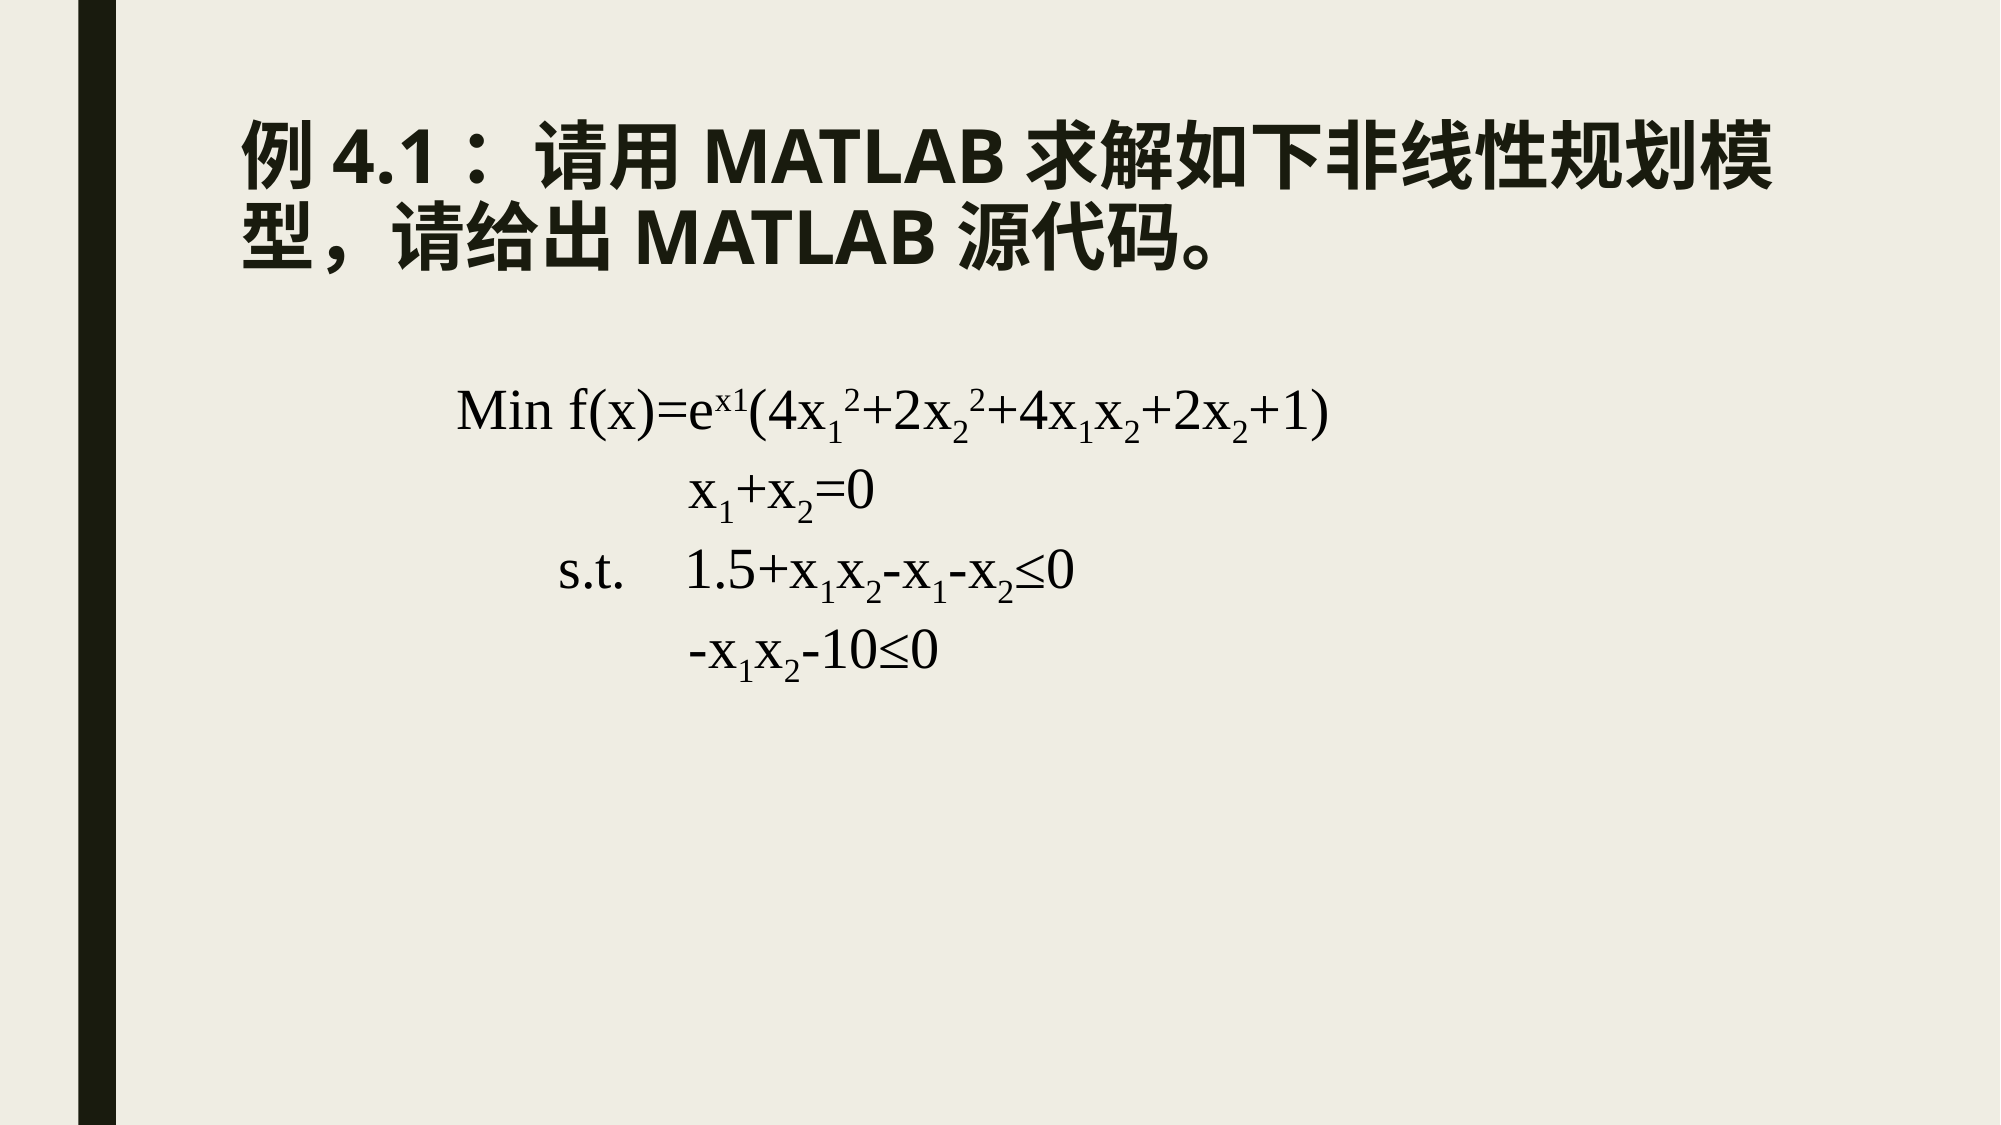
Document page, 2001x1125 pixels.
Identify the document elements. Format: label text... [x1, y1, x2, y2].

title 例4.1：请用MATLAB求解如下非线性规划模型，请给出MATLAB源代码。 [225, 112, 1800, 357]
text_box Min f(x)=ex1(4x12+2x22+4x1x2+2x2+1) x1+x2=0 s.t. 1.5+x1x2-x1-x2≤0 -x1x2-10≤0 [456, 370, 1594, 696]
